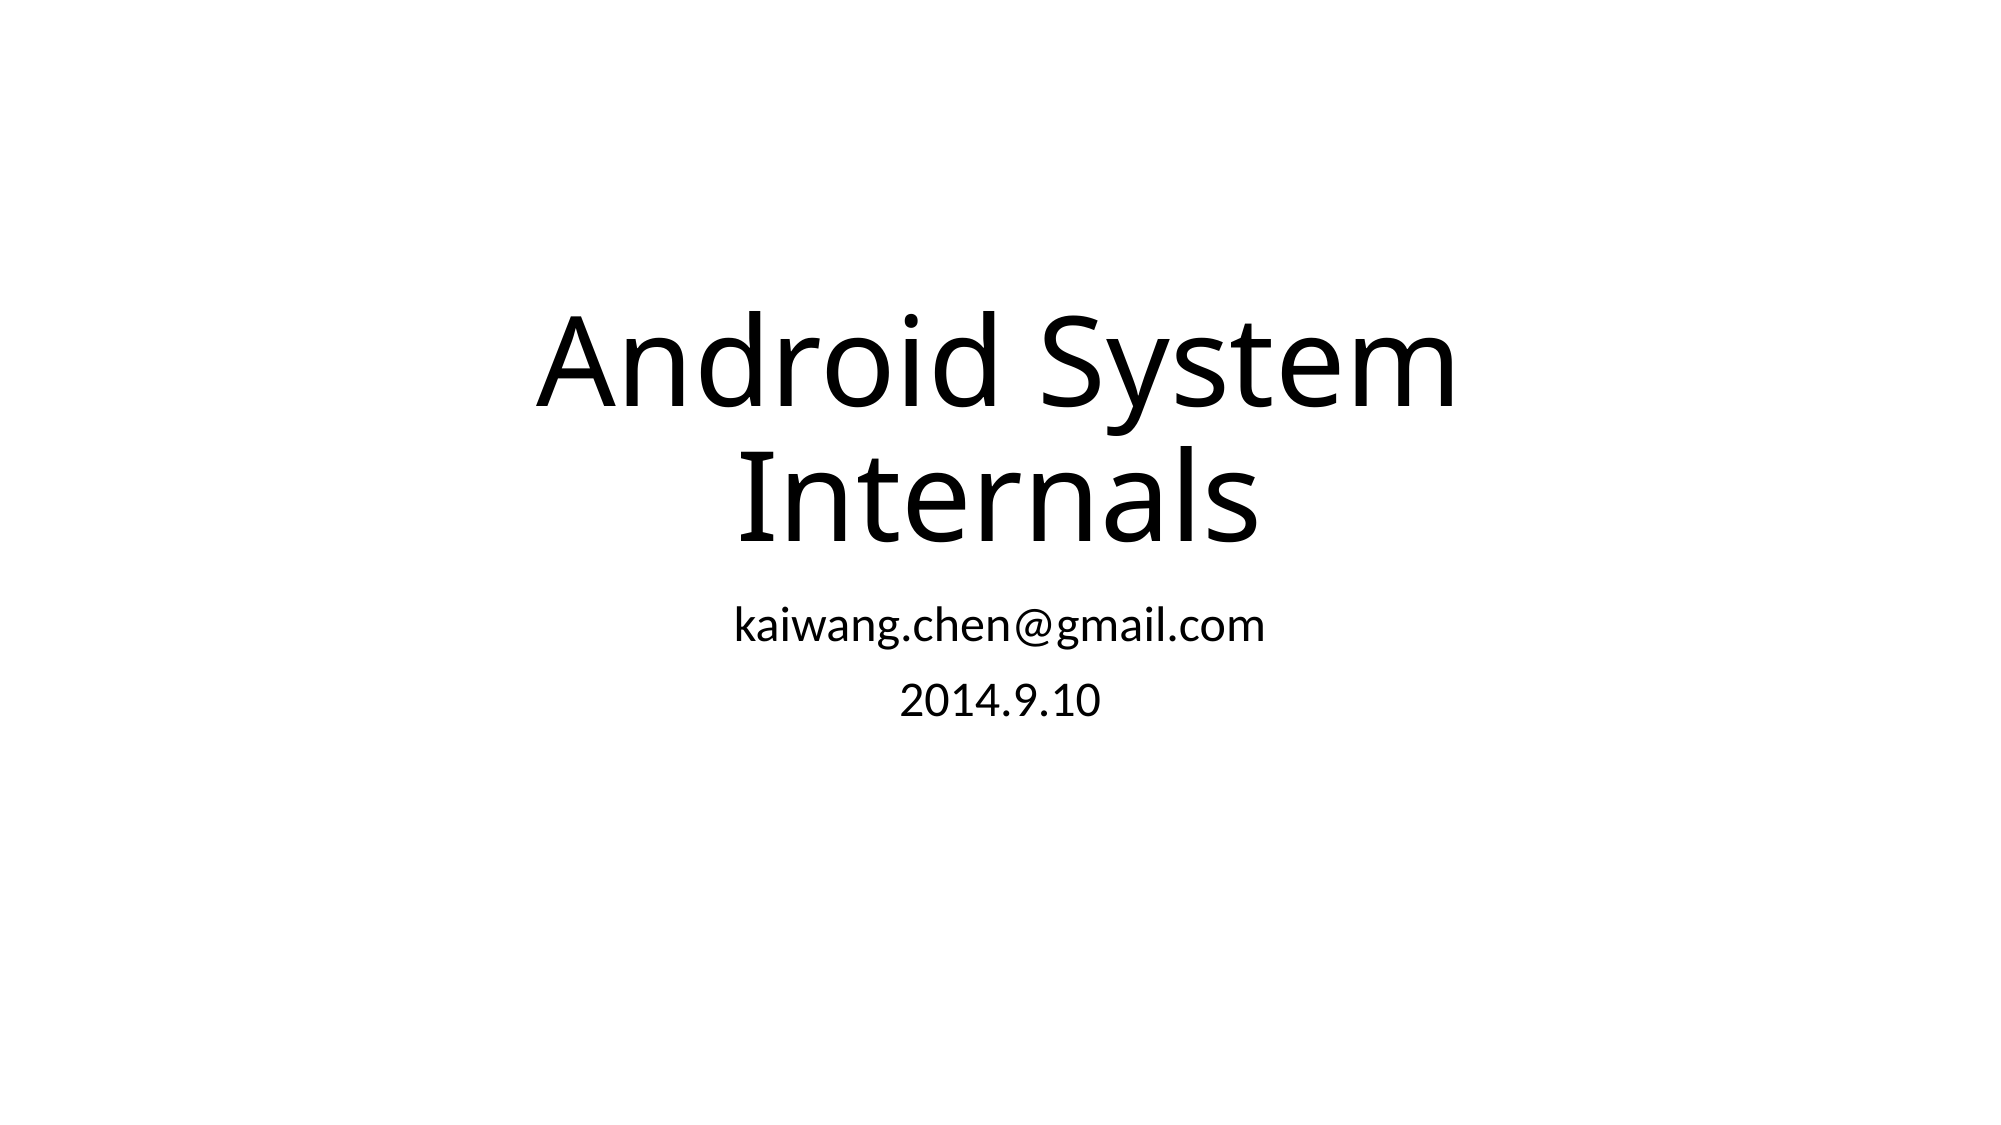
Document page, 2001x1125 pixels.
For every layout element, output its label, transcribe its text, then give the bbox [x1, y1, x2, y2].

subtitle kaiwang.chen@gmail.com 2014.9.10 [249, 590, 1750, 863]
title Android System Internals [249, 184, 1750, 576]
